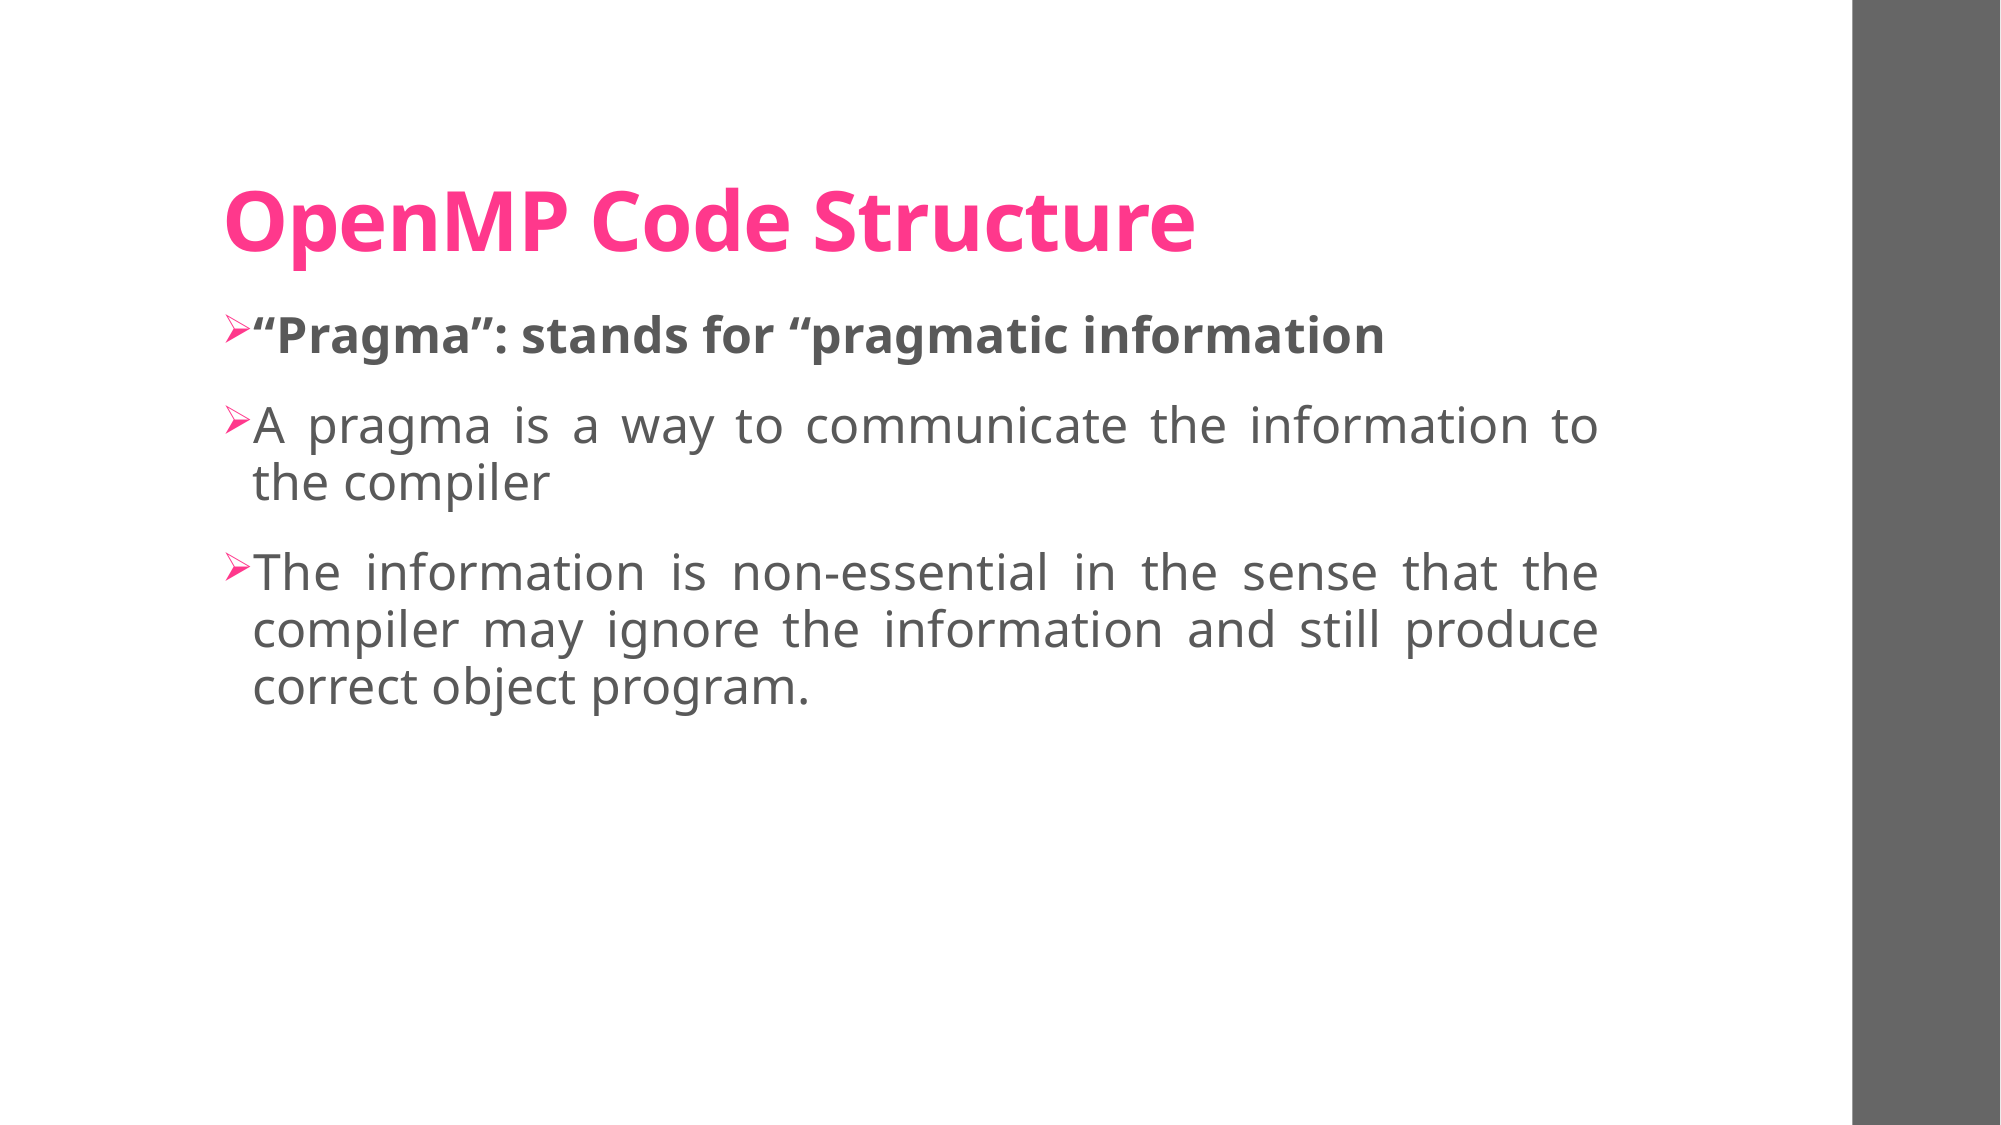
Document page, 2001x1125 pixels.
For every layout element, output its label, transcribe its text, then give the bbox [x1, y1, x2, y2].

title OpenMP Code Structure [206, 43, 1797, 278]
list “Pragma”: stands for “pragmatic information A pragma is a way to communicate the information to the compiler The information is non-essential in the sense that the compiler may ignore the information and still produce correct object program. [206, 299, 1617, 1014]
